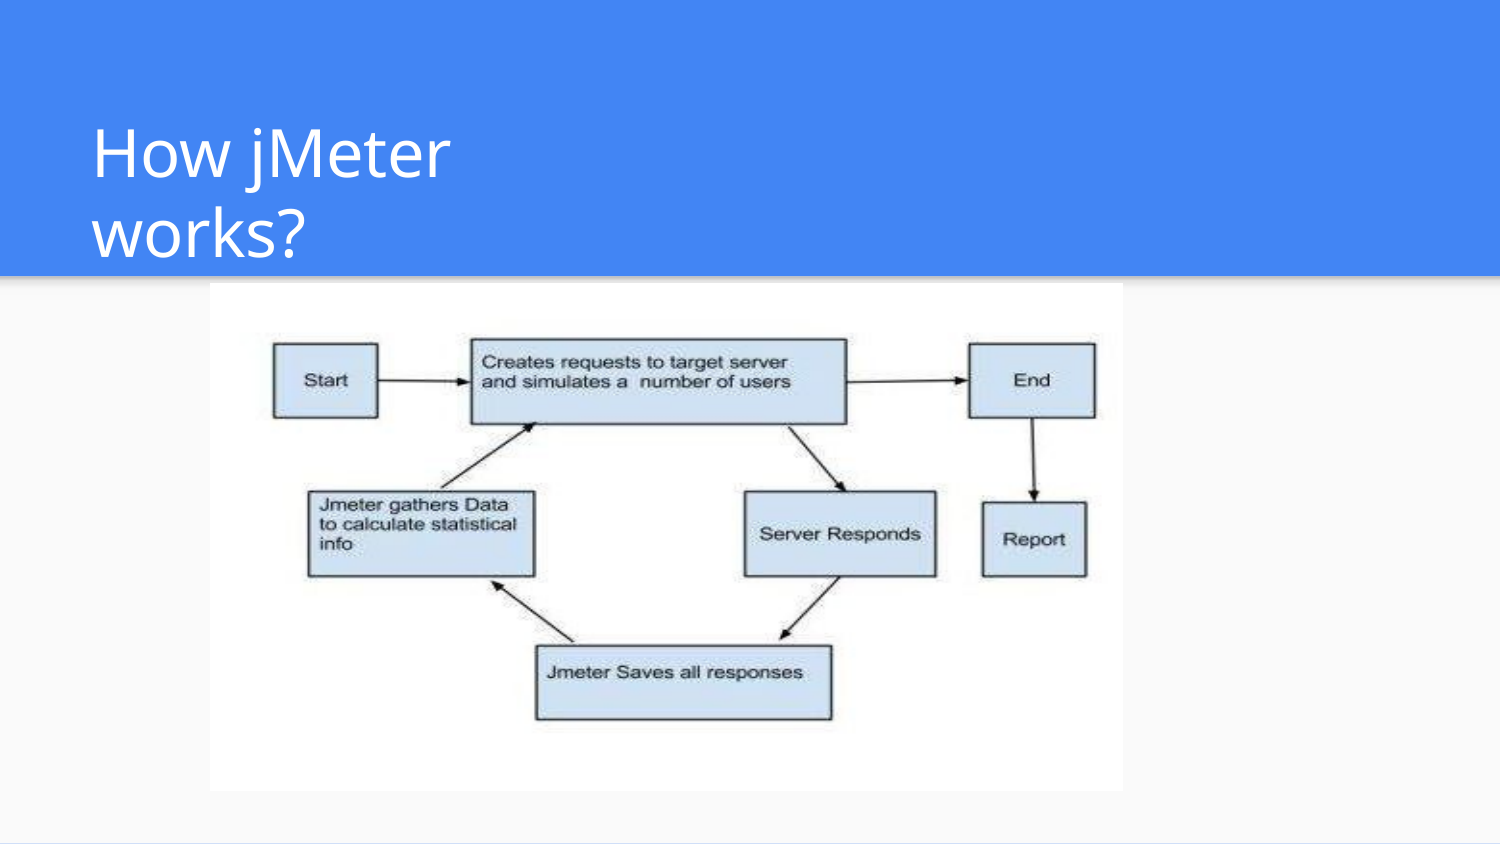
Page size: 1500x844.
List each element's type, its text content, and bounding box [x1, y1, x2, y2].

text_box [0, 276, 1500, 844]
title How jMeter works? [89, 108, 661, 271]
